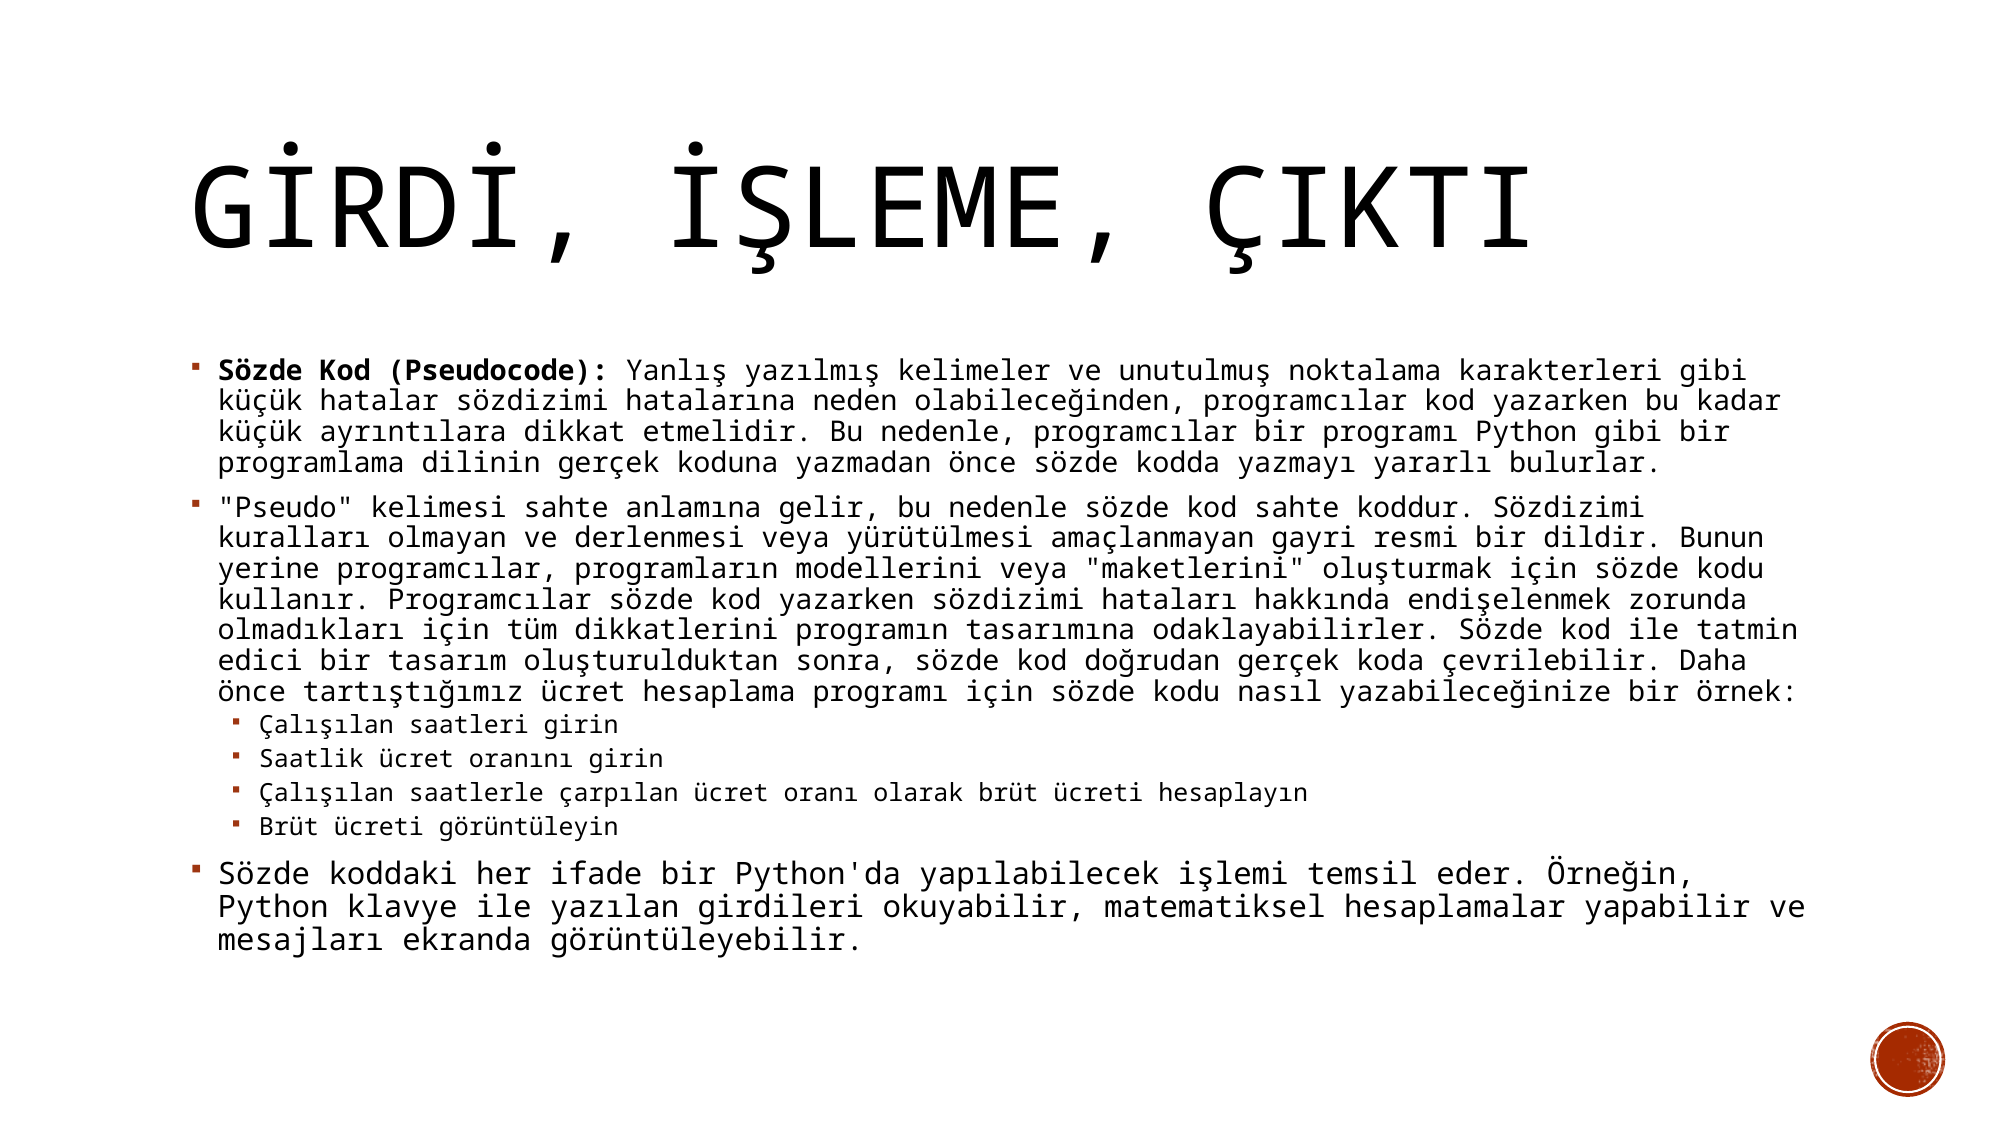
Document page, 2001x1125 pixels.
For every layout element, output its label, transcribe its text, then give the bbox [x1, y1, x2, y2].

title Girdi, İşleme, Çıktı [175, 79, 1826, 344]
list Sözde Kod (Pseudocode): Yanlış yazılmış kelimeler ve unutulmuş noktalama karakterleri gibi küçük hatalar sözdizimi hatalarına neden olabileceğinden, programcılar kod yazarken bu kadar küçük ayrıntılara dikkat etmelidir. Bu nedenle, programcılar bir programı Python gibi bir programlama dilinin gerçek koduna yazmadan önce sözde kodda yazmayı yararlı bulurlar. "Pseudo" kelimesi sahte anlamına gelir, bu nedenle sözde kod sahte koddur. Sözdizimi kuralları olmayan ve derlenmesi veya yürütülmesi amaçlanmayan gayri resmi bir dildir. Bunun yerine programcılar, programların modellerini veya "maketlerini" oluşturmak için sözde kodu kullanır. Programcılar sözde kod yazarken sözdizimi hataları hakkında endişelenmek zorunda olmadıkları için tüm dikkatlerini programın tasarımına odaklayabilirler. Sözde kod ile tatmin edici bir tasarım oluşturulduktan sonra, sözde kod doğrudan gerçek koda çevrilebilir. Daha önce tartıştığımız ücret hesaplama programı için sözde kodu nasıl yazabileceğinize bir örnek: Çalışılan saatleri girin Saatlik ücret oranını girin Çalışılan saatlerle çarpılan ücret oranı olarak brüt ücreti hesaplayın Brüt ücreti görüntüleyin Sözde koddaki her ifade bir Python'da yapılabilecek işlemi temsil eder. Örneğin, Python klavye ile yazılan girdileri okuyabilir, matematiksel hesaplamalar yapabilir ve mesajları ekranda görüntüleyebilir. [175, 348, 1826, 1013]
